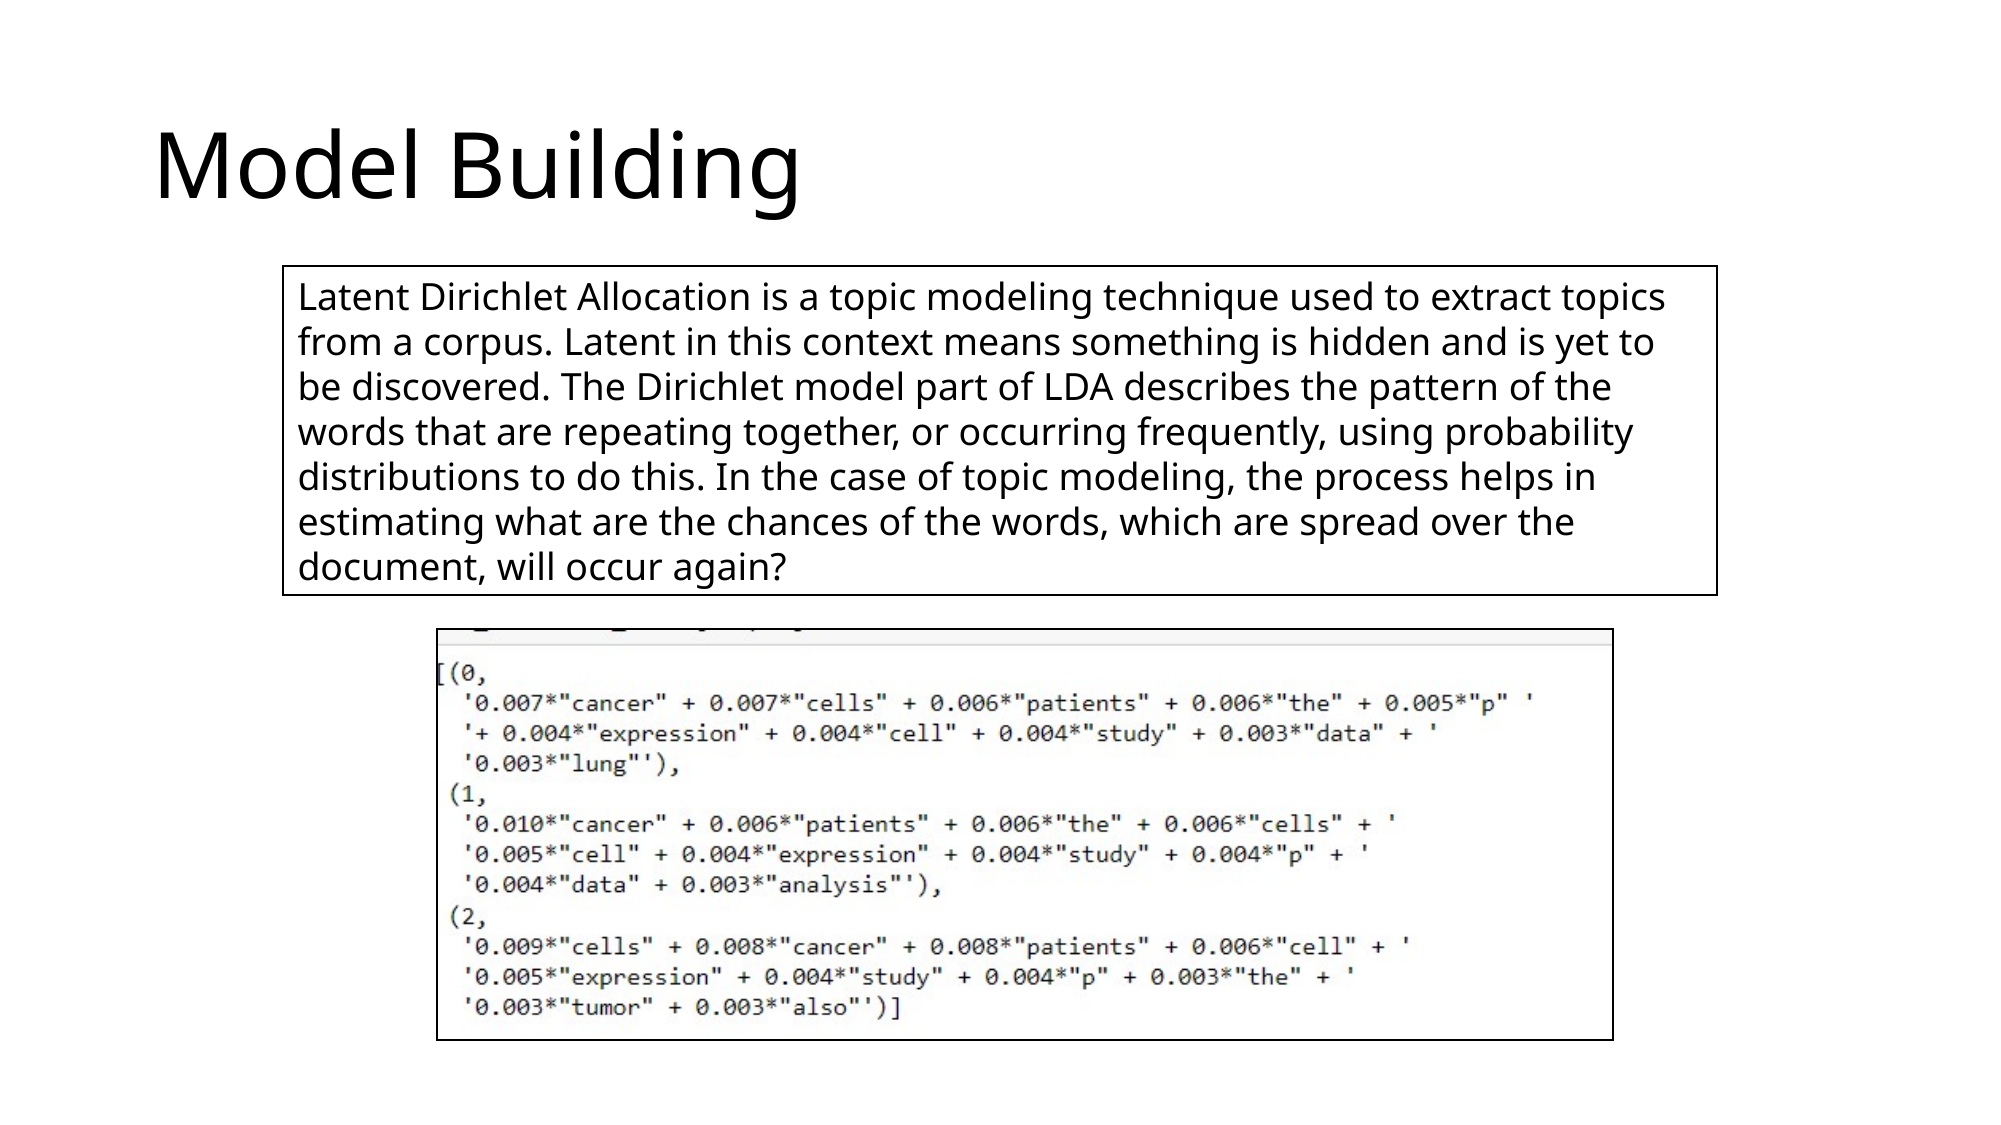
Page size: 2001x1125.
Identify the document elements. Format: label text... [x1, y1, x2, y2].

title Model Building [137, 59, 1863, 278]
text_box Latent Dirichlet Allocation is a topic modeling technique used to extract topics from a corpus. Latent in this context means something is hidden and is yet to be discovered. The Dirichlet model part of LDA describes the pattern of the words that are repeating together, or occurring frequently, using probability distributions to do this. In the case of topic modeling, the process helps in estimating what are the chances of the words, which are spread over the document, will occur again? [282, 265, 1718, 596]
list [437, 629, 1612, 1039]
